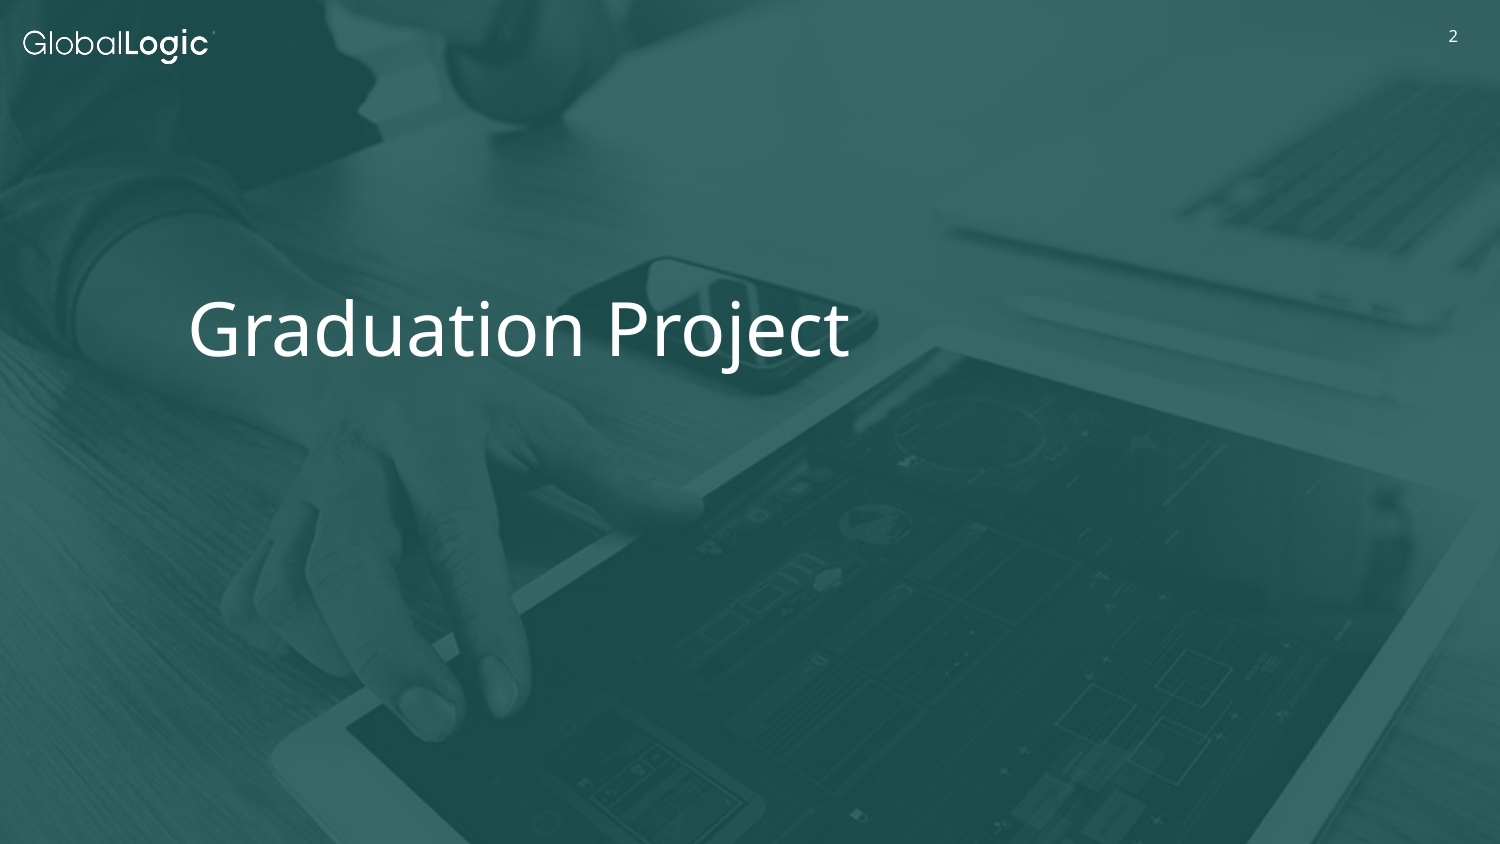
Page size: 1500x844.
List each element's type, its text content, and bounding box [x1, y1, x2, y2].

picture [22, 29, 216, 64]
list Graduation Project [172, 266, 1441, 435]
